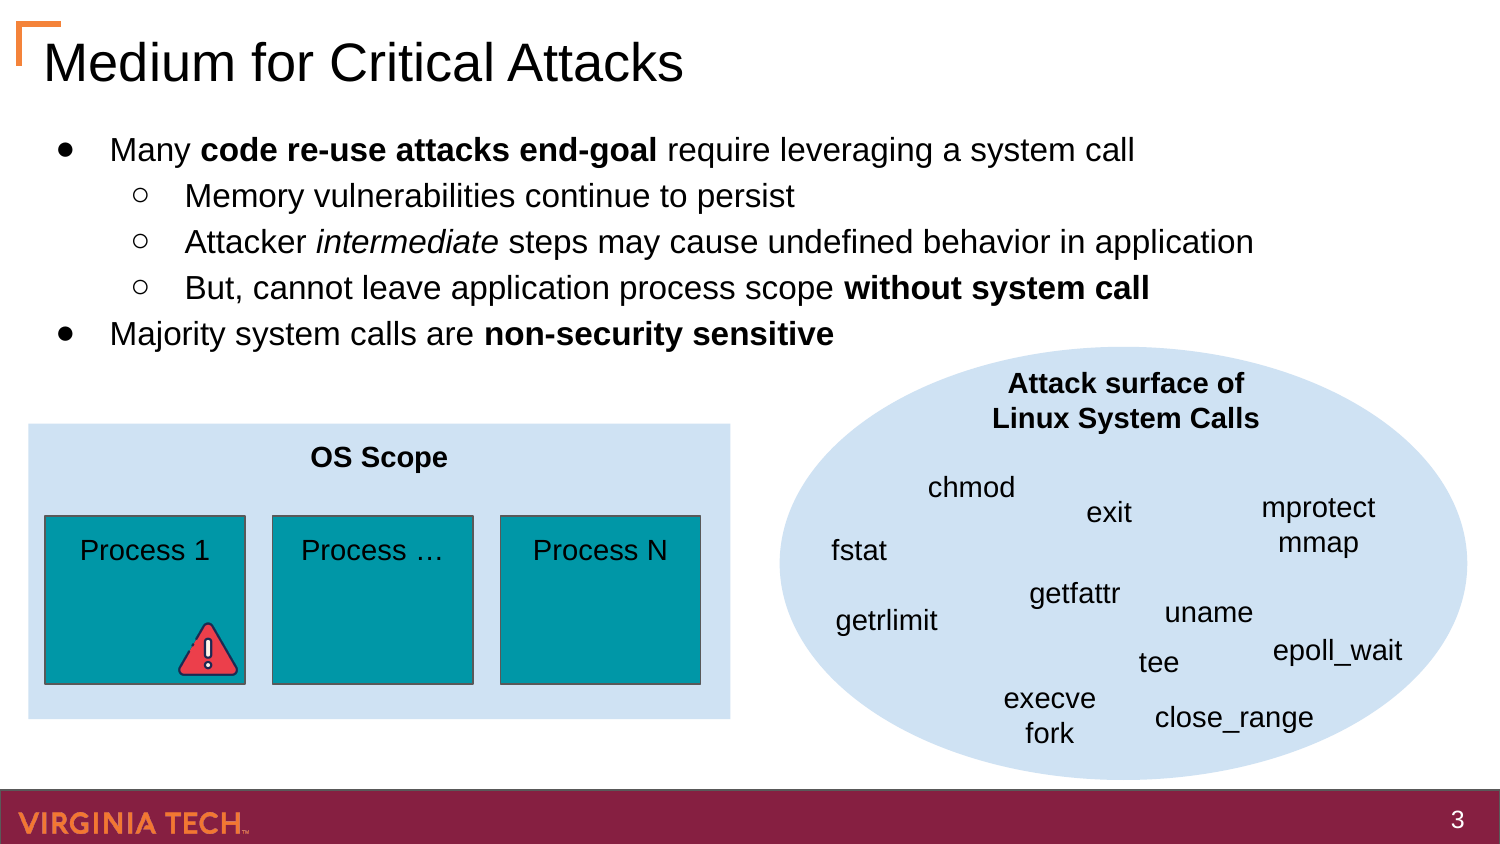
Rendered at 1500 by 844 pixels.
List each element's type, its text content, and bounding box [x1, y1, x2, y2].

picture [177, 621, 240, 677]
text_box mprotect mmap [1254, 488, 1383, 525]
text_box tee [1101, 643, 1218, 684]
text_box getrlimit [829, 600, 945, 642]
text_box OS Scope [28, 423, 731, 720]
title Medium for Critical Attacks [28, 12, 1468, 107]
text_box fstat [801, 530, 918, 572]
text_box [989, 355, 1258, 364]
text_box getfattr [1017, 574, 1133, 615]
text_box Process 1 [44, 515, 246, 685]
text_box Process … [272, 515, 473, 685]
picture [18, 812, 249, 834]
text_box Process N [500, 515, 701, 685]
picture [16, 21, 28, 66]
text_box uname [1151, 593, 1268, 634]
text_box close_range [1146, 698, 1323, 739]
slide_number ‹#› [1389, 791, 1480, 844]
text_box [779, 364, 1468, 781]
text_box chmod [913, 468, 1030, 509]
text_box exit [1051, 493, 1168, 534]
list Many code re-use attacks end-goal require leveraging a system call Memory vulnerabilities continue to persist Attacker intermediate steps may cause undefined behavior in application But, cannot leave application process scope without system call Majority system calls are non-security sensitive [28, 117, 1450, 355]
text_box epoll_wait [1263, 630, 1412, 672]
text_box Attack surface of Linux System Calls [987, 364, 1266, 434]
text_box execve fork [992, 679, 1108, 720]
